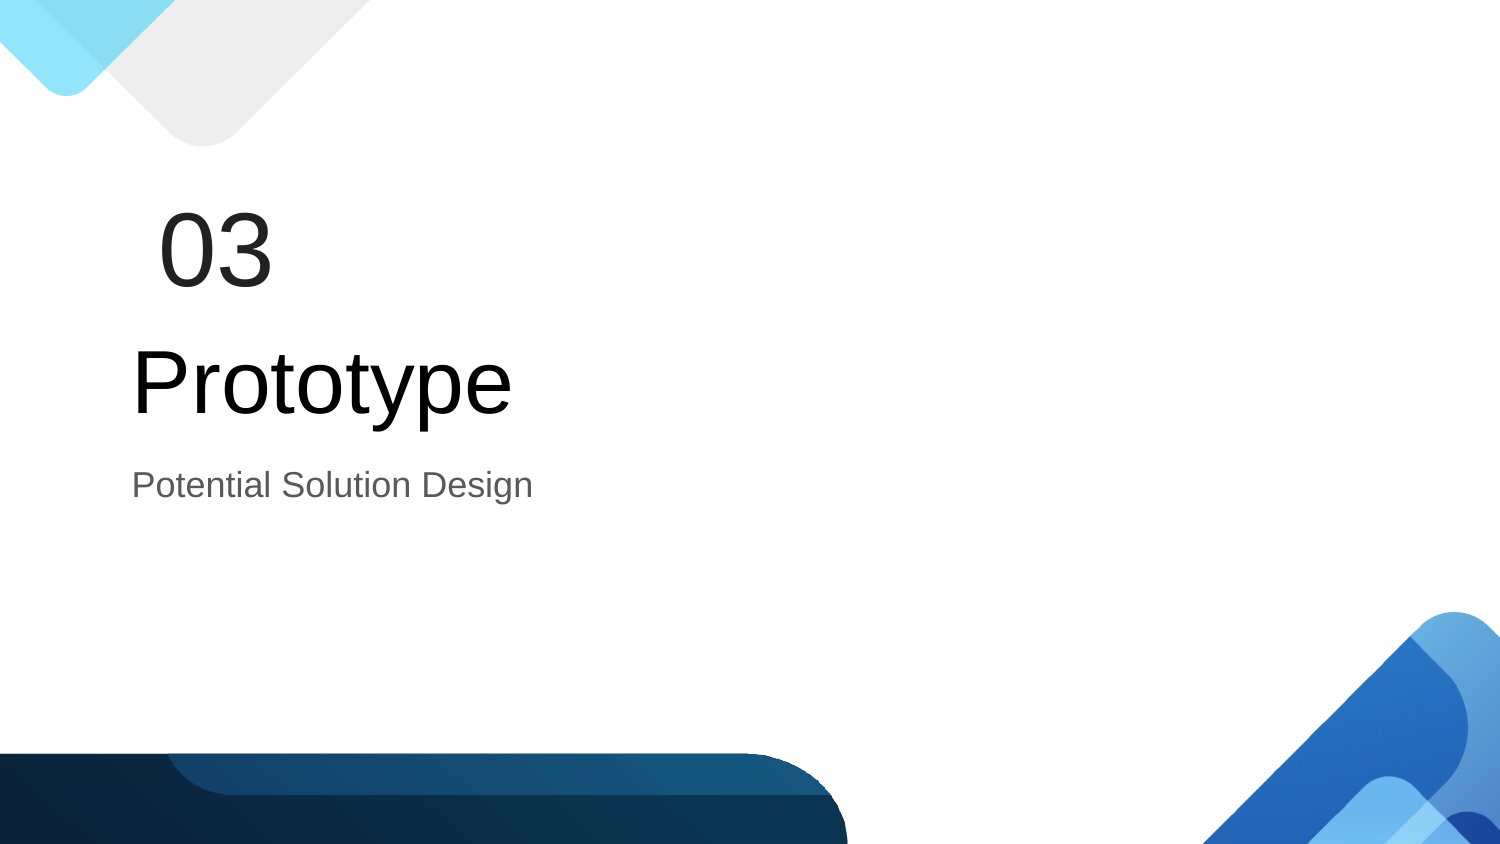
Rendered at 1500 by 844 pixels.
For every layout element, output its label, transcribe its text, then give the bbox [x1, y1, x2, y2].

picture [1088, 585, 1500, 844]
title 03 [116, 166, 318, 323]
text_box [0, 0, 413, 152]
subtitle Potential Solution Design [116, 446, 828, 520]
title Prototype [116, 308, 1169, 564]
picture [0, 744, 898, 844]
